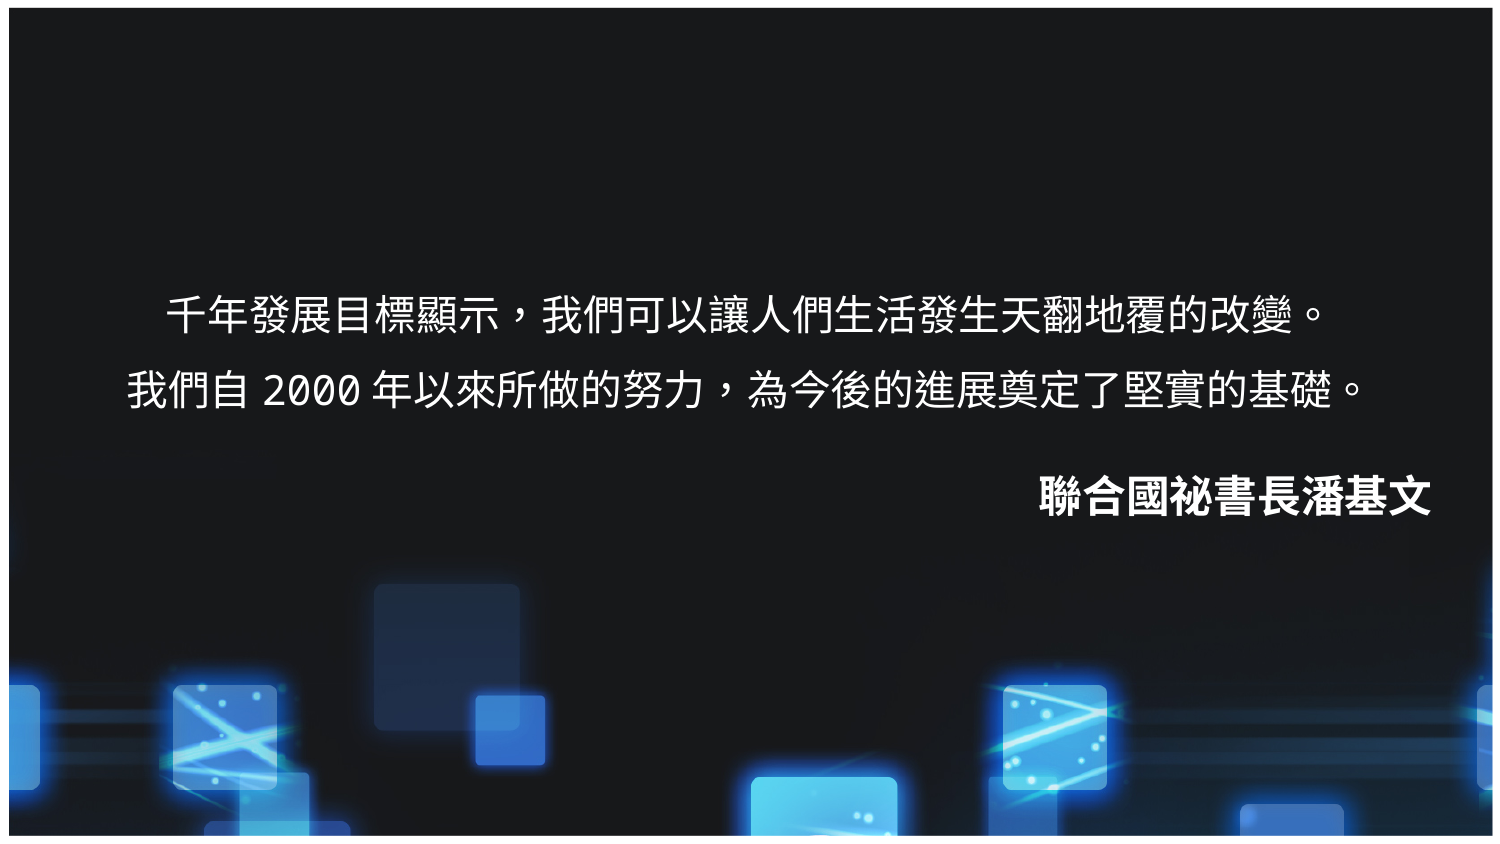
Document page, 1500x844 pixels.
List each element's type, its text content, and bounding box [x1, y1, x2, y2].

picture [0, 0, 1500, 844]
text_box 千年發展目標顯示，我們可以讓人們生活發生天翻地覆的改變。 我們自2000年以來所做的努力，為今後的進展奠定了堅實的基礎。 [41, 256, 1459, 455]
text_box 聯合國祕書長潘基文 [1023, 445, 1448, 529]
